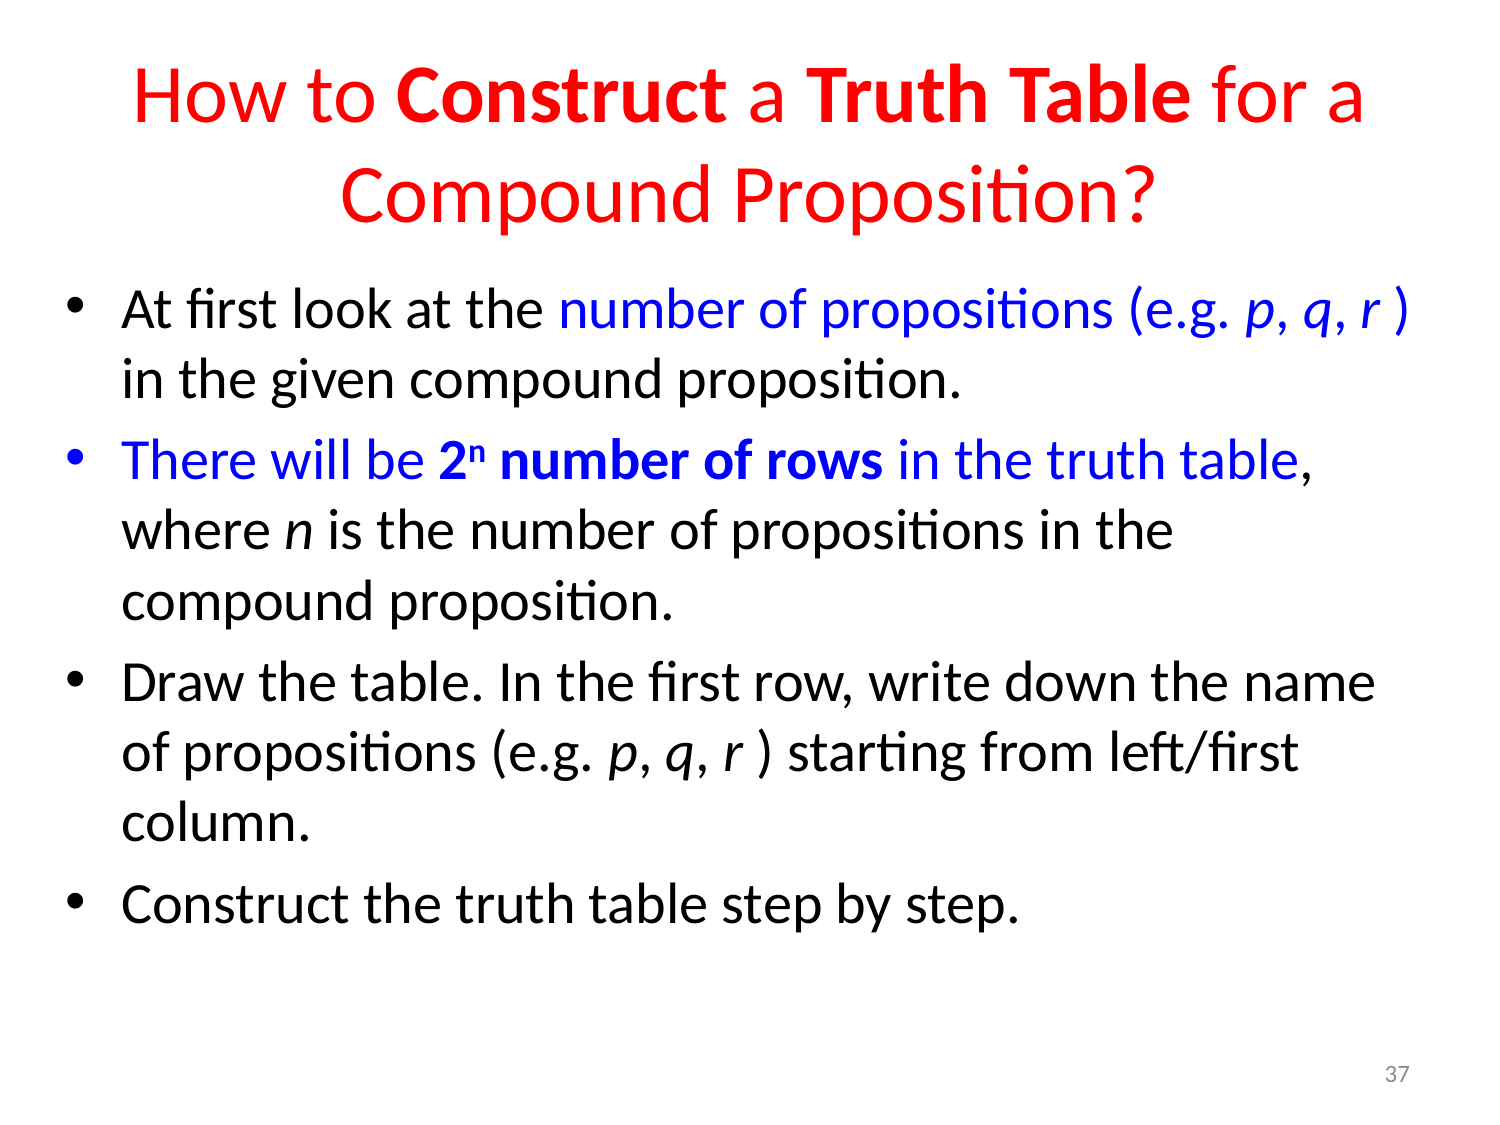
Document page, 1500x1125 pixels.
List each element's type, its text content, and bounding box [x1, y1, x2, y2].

slide_number 37 [1074, 1042, 1425, 1103]
title How to Construct a Truth Table for a Compound Proposition? [74, 44, 1426, 233]
list At first look at the number of propositions (e.g. p, q, r ) in the given compound proposition. There will be 2n number of rows in the truth table, where n is the number of propositions in the compound proposition. Draw the table. In the first row, write down the name of propositions (e.g. p, q, r ) starting from left/first column. Construct the truth table step by step. [49, 262, 1451, 1006]
